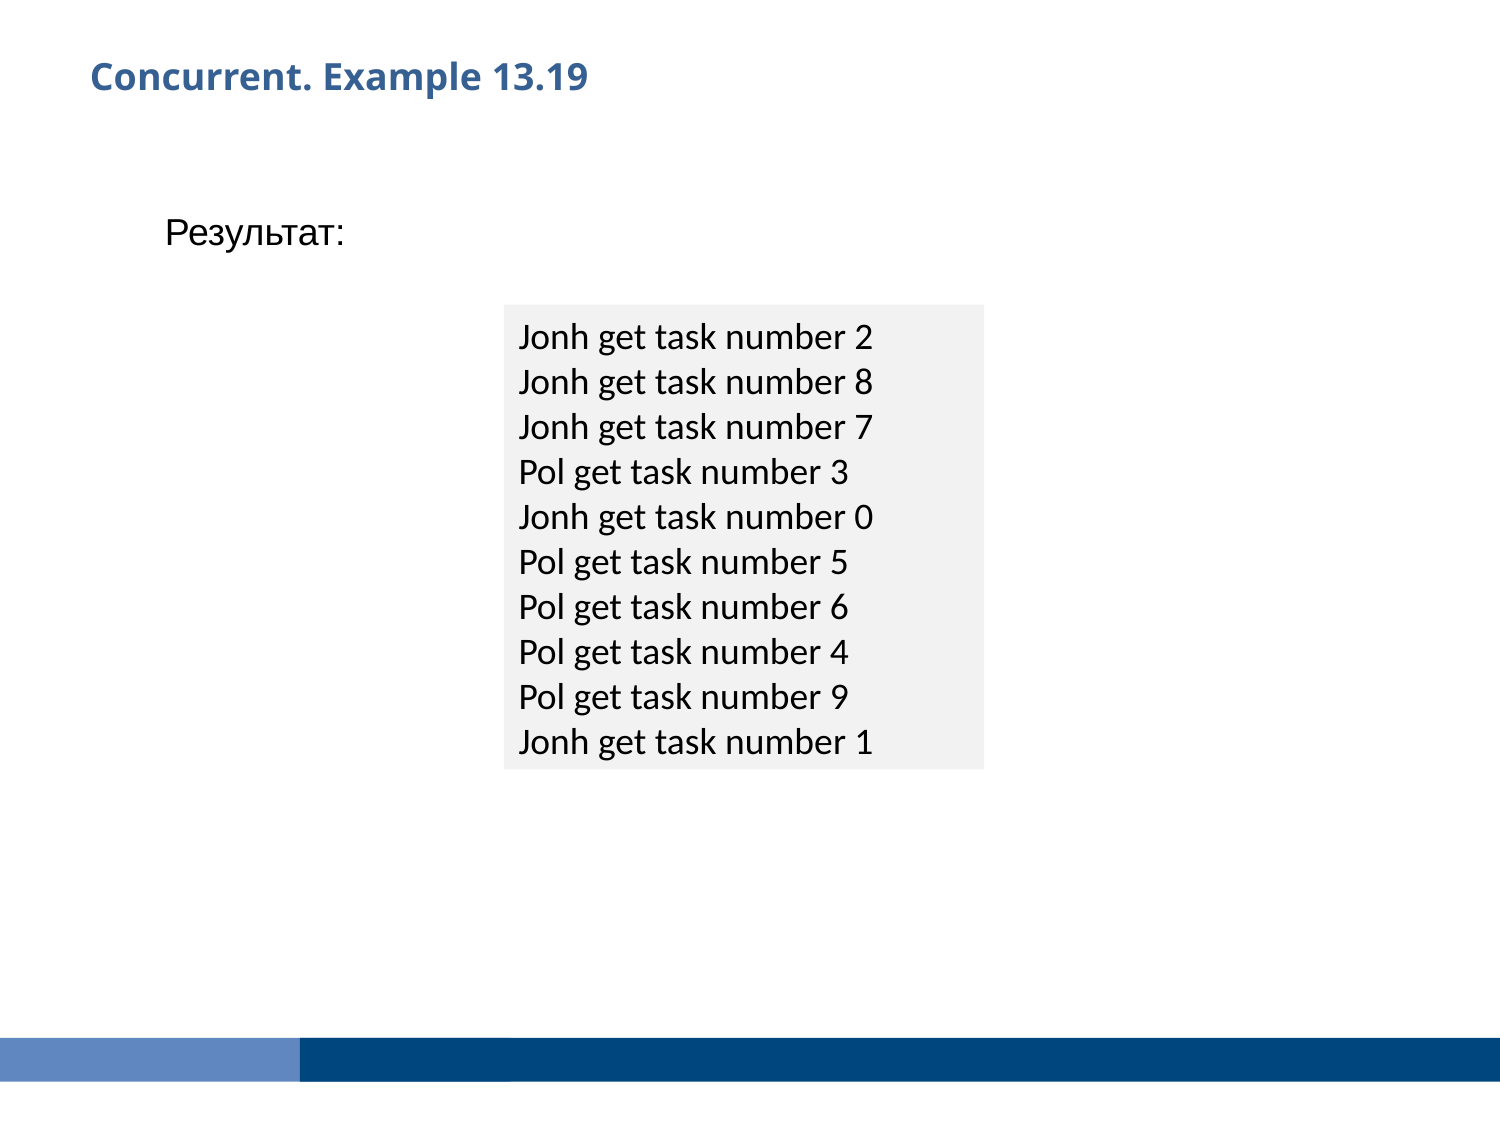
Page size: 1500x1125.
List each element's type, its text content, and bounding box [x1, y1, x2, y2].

text_box Результат: [149, 200, 1350, 988]
text_box Сoncurrent. Example 13.19 [74, 45, 1425, 163]
text_box Jonh get task number 2 Jonh get task number 8 Jonh get task number 7 Pol get task number 3 Jonh get task number 0 Pol get task number 5 Pol get task number 6 Pol get task number 4 Pol get task number 9 Jonh get task number 1 [503, 304, 985, 770]
